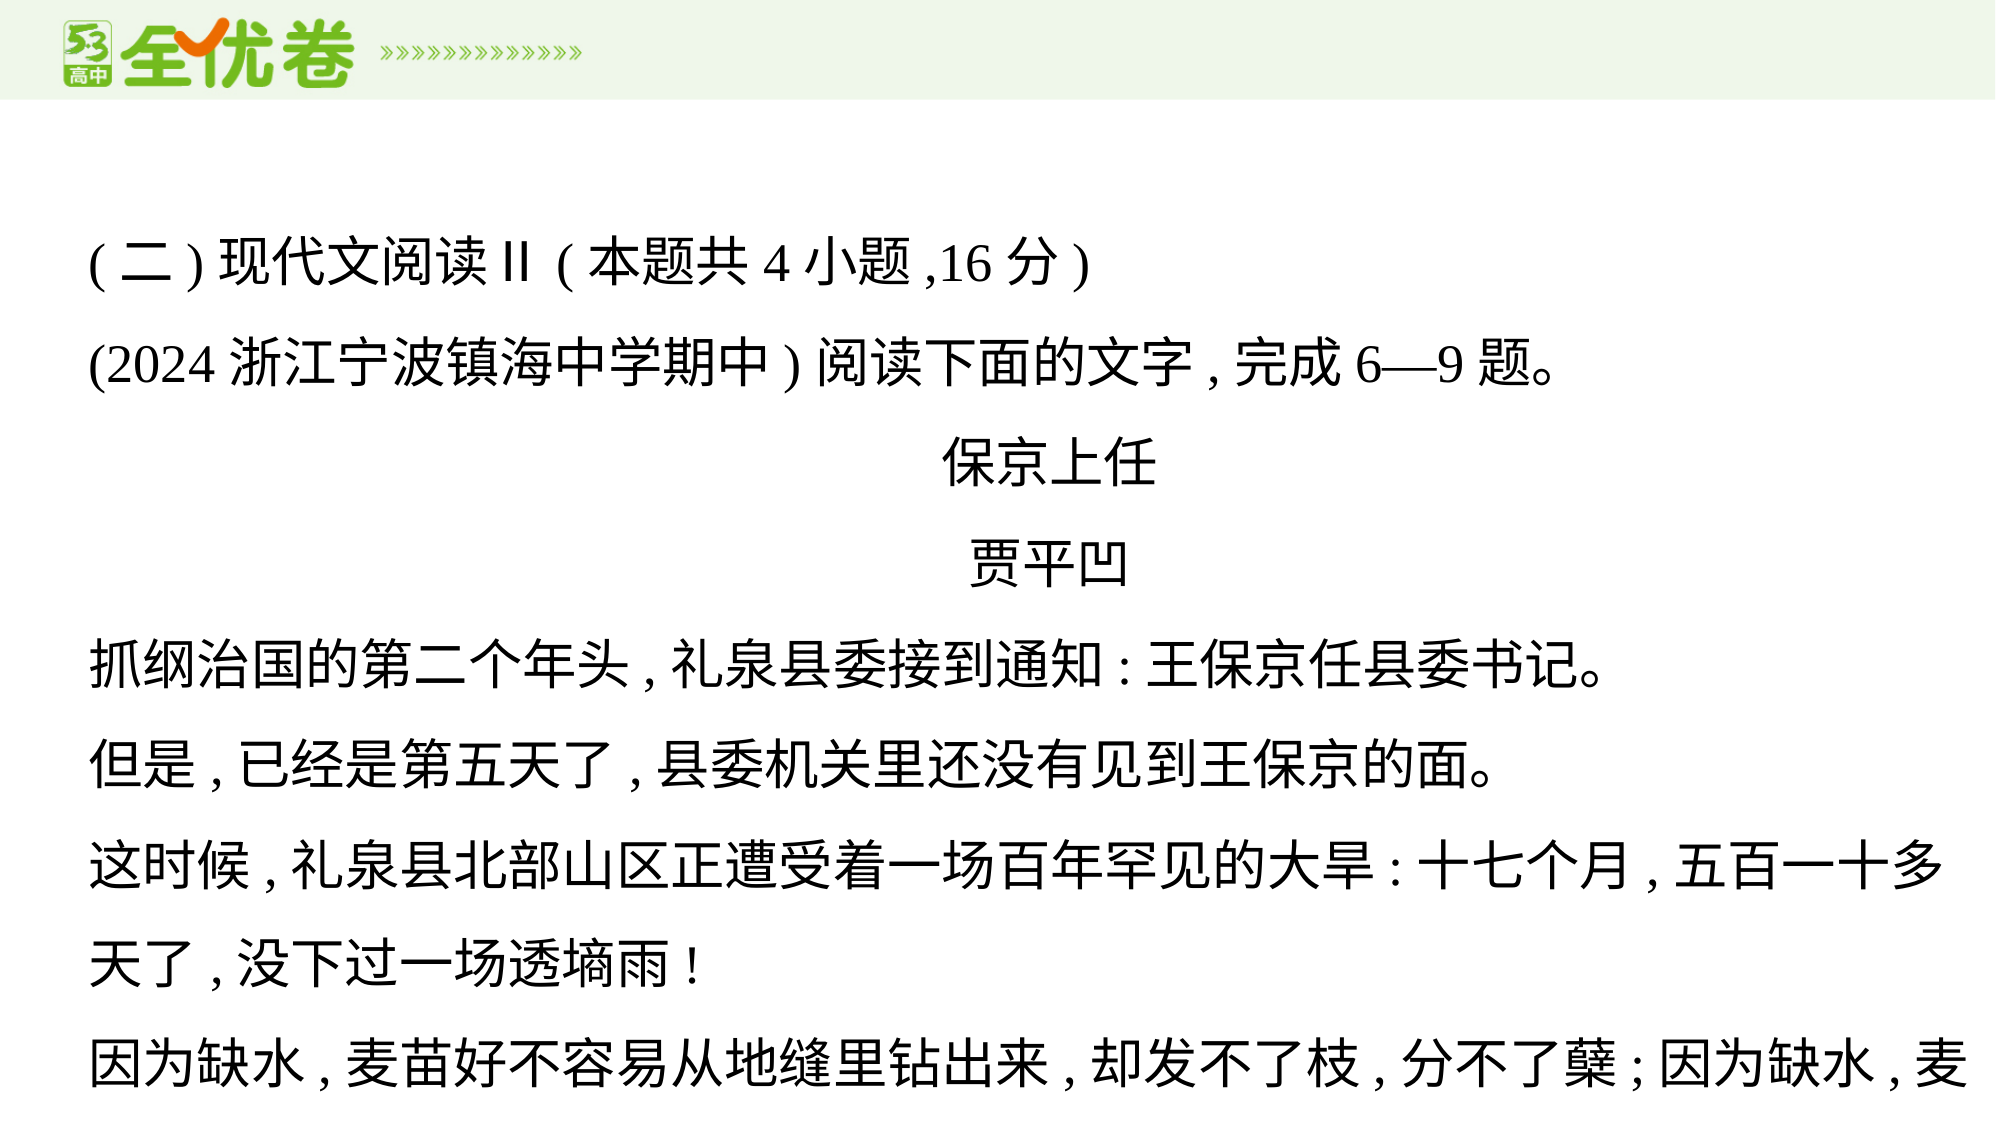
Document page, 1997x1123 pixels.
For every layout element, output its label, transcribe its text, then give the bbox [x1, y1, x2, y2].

picture [0, 0, 1996, 1117]
text_box (二)现代文阅读Ⅱ(本题共4小题,16分) (2024浙江宁波镇海中学期中)阅读下面的文字,完成6—9题。 保京上任 贾平凹 抓纲治国的第二个年头,礼泉县委接到通知:王保京任县委书记。 但是,已经是第五天了,县委机关里还没有见到王保京的面。 这时候,礼泉县北部山区正遭受着一场百年罕见的大旱:十七个月,五百一十多 天了,没下过一场透墒雨! 因为缺水,麦苗好不容易从地缝里钻出来,却发不了枝,分不了蘖;因为缺水,麦苗 [88, 194, 1997, 1123]
